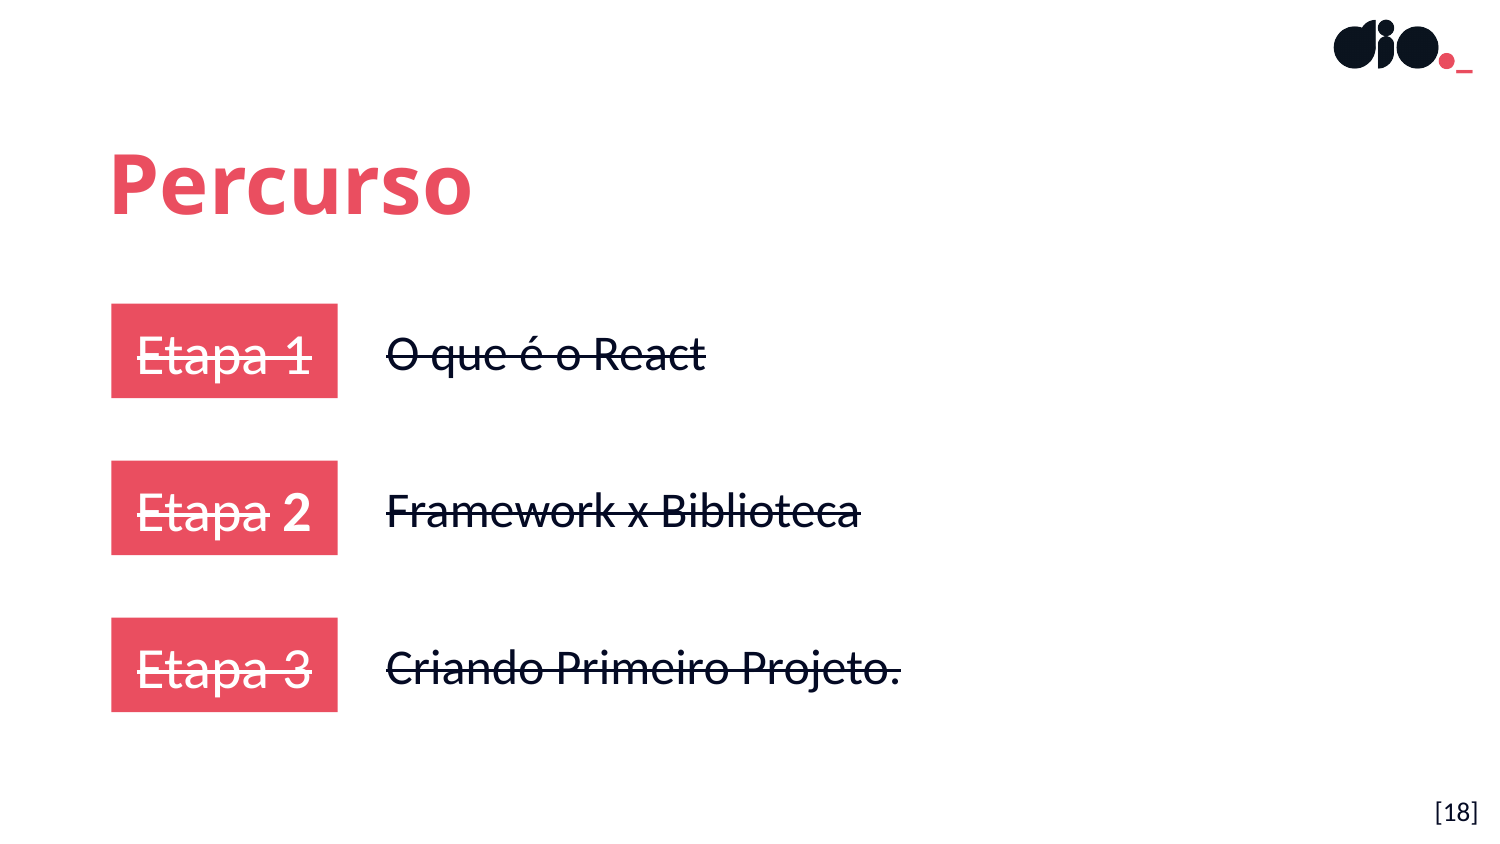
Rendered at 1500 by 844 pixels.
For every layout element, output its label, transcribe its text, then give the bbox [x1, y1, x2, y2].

text_box Percurso [92, 104, 1309, 243]
text_box Etapa 3 [111, 617, 338, 713]
text_box Etapa 2 [111, 460, 338, 556]
text_box Etapa 1 [111, 303, 338, 399]
text_box Framework x Biblioteca [371, 470, 1384, 546]
text_box Criando Primeiro Projeto. [371, 627, 1294, 787]
text_box O que é o React [371, 313, 1384, 389]
picture [1333, 19, 1473, 74]
slide_number [18] [1403, 779, 1494, 844]
